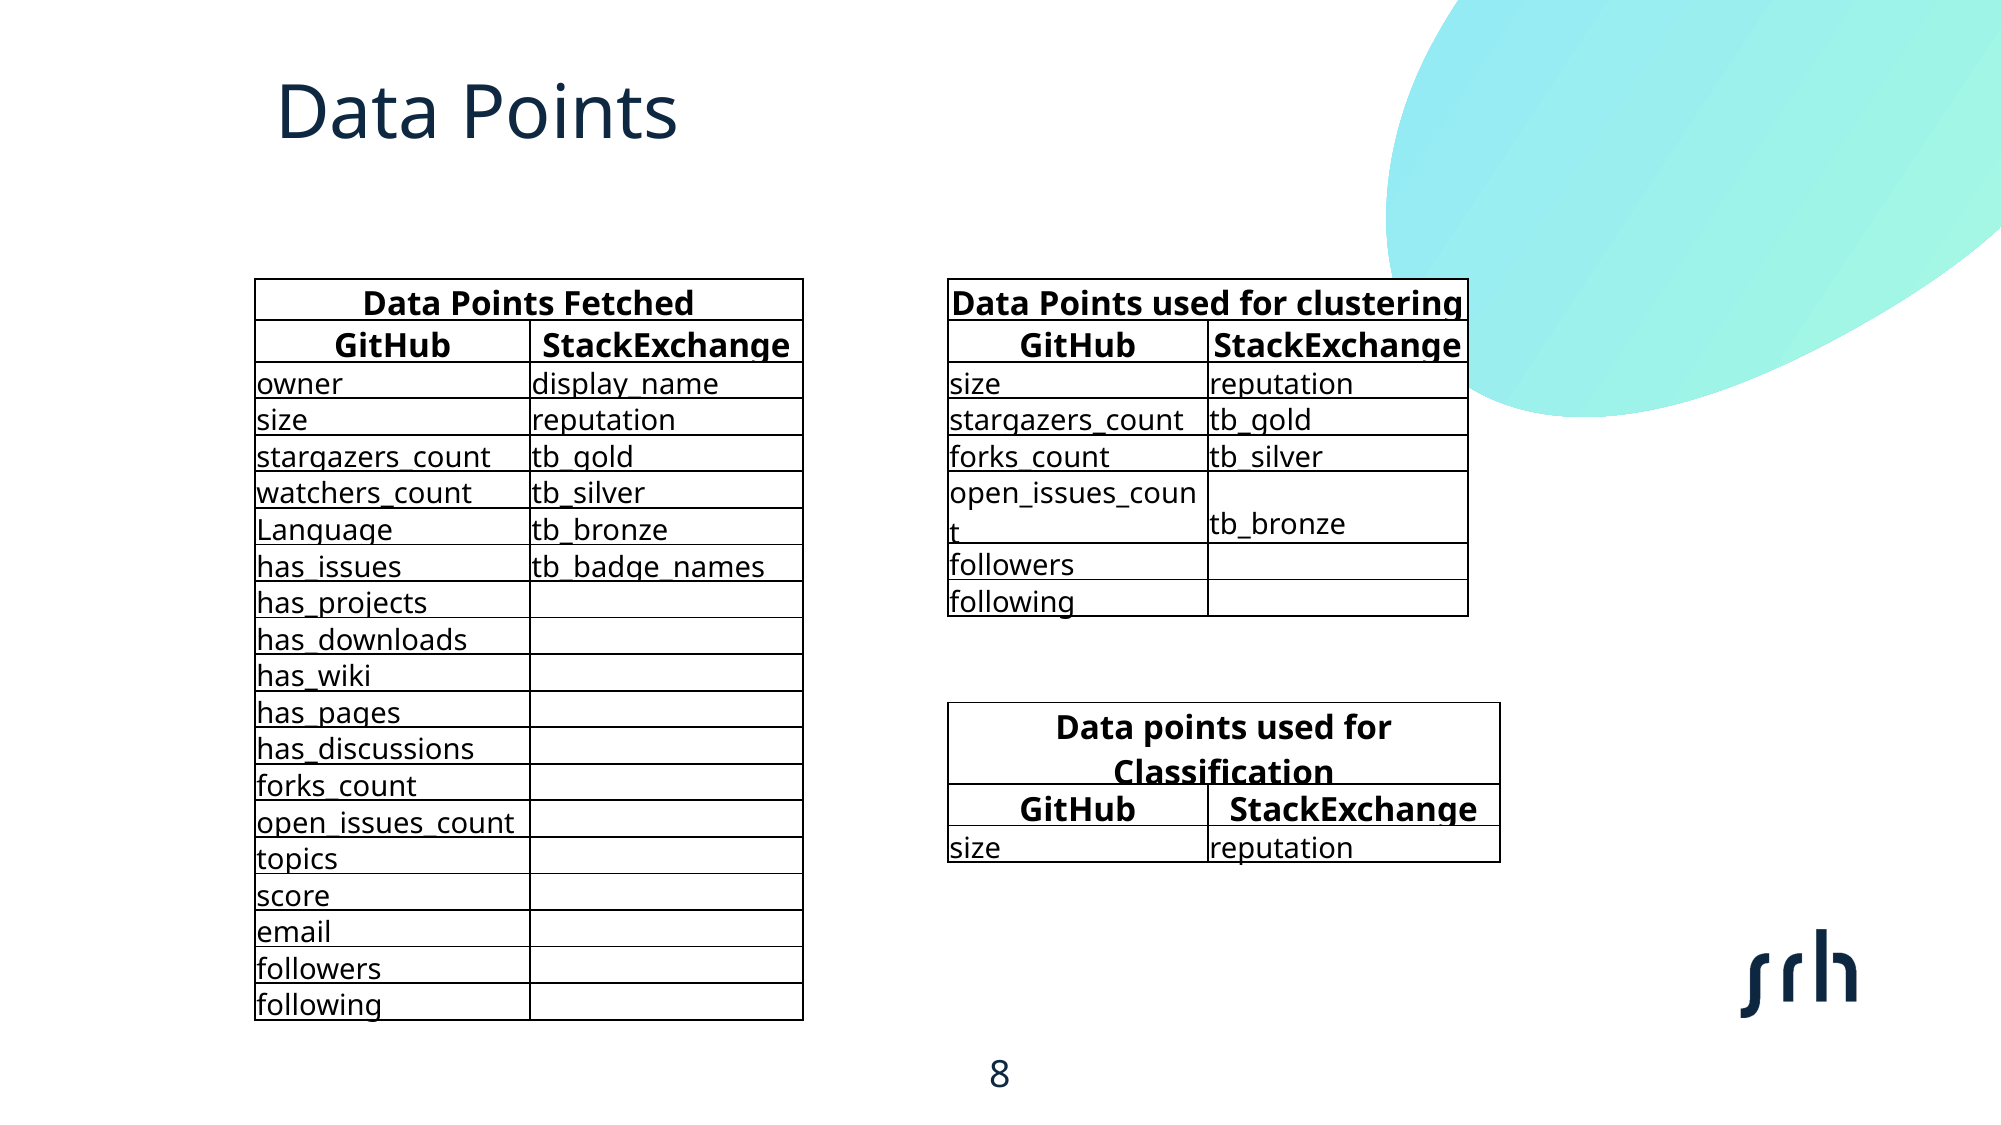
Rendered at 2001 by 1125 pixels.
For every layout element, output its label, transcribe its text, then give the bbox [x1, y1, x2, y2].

table_cell [1209, 544, 1467, 579]
table_cell has_discussions [256, 728, 529, 763]
table_cell watchers_count [256, 472, 529, 507]
picture [1721, 896, 1876, 1051]
table_cell [531, 838, 802, 873]
table_cell [531, 874, 802, 909]
table_cell score [256, 874, 529, 909]
table_cell GitHub [949, 785, 1207, 825]
table_cell StackExchange [1209, 785, 1499, 825]
table_cell followers [256, 947, 529, 982]
table_header Data Points used for clustering [949, 280, 1467, 319]
table_cell reputation [531, 399, 802, 434]
table_cell tb_silver [531, 472, 802, 507]
table_cell reputation [1209, 826, 1499, 861]
table_cell has_issues [256, 545, 529, 580]
table_cell [531, 582, 802, 617]
table_cell owner [256, 363, 529, 397]
table_cell [531, 765, 802, 799]
table_cell size [949, 363, 1207, 397]
table_cell tb_bronze [531, 509, 802, 544]
table_cell [531, 801, 802, 836]
table_cell GitHub [949, 321, 1207, 361]
table_cell followers [949, 544, 1207, 579]
table_cell stargazers_count [949, 399, 1207, 434]
table_cell [531, 618, 802, 653]
table_cell topics [256, 838, 529, 873]
table_cell stargazers_count [256, 436, 529, 470]
table_cell StackExchange [1209, 321, 1467, 361]
table_cell email [256, 911, 529, 946]
text_box Data Points [254, 66, 1533, 175]
table_cell [531, 692, 802, 726]
table_cell forks_count [949, 436, 1207, 470]
table_cell tb_silver [1209, 436, 1467, 470]
table_cell has_pages [256, 692, 529, 726]
table_cell tb_gold [531, 436, 802, 470]
text_box 8 [871, 1042, 1129, 1103]
table_cell tb_badge_names [531, 545, 802, 580]
table_cell following [949, 580, 1207, 615]
table_cell GitHub [256, 321, 529, 361]
table_cell forks_count [256, 765, 529, 799]
table_header Data points used for Classification [949, 703, 1499, 783]
table_cell tb_bronze [1209, 472, 1467, 542]
table_cell [531, 911, 802, 946]
table_cell [531, 947, 802, 982]
table_cell [531, 984, 802, 1019]
table_cell has_wiki [256, 655, 529, 690]
table_cell [531, 728, 802, 763]
table_cell [531, 655, 802, 690]
text_box [1386, 0, 2000, 417]
table_cell open_issues_count [256, 801, 529, 836]
table_cell StackExchange [531, 321, 802, 361]
table_cell has_projects [256, 582, 529, 617]
table_cell open_issues_count [949, 472, 1207, 542]
table_cell size [256, 399, 529, 434]
table_cell tb_gold [1209, 399, 1467, 434]
table_cell [1209, 580, 1467, 615]
table_header Data Points Fetched [256, 280, 802, 319]
table_cell size [949, 826, 1207, 861]
table_cell display_name [531, 363, 802, 397]
table_cell Language [256, 509, 529, 544]
table_cell following [256, 984, 529, 1019]
table_cell has_downloads [256, 618, 529, 653]
table_cell reputation [1209, 363, 1467, 397]
